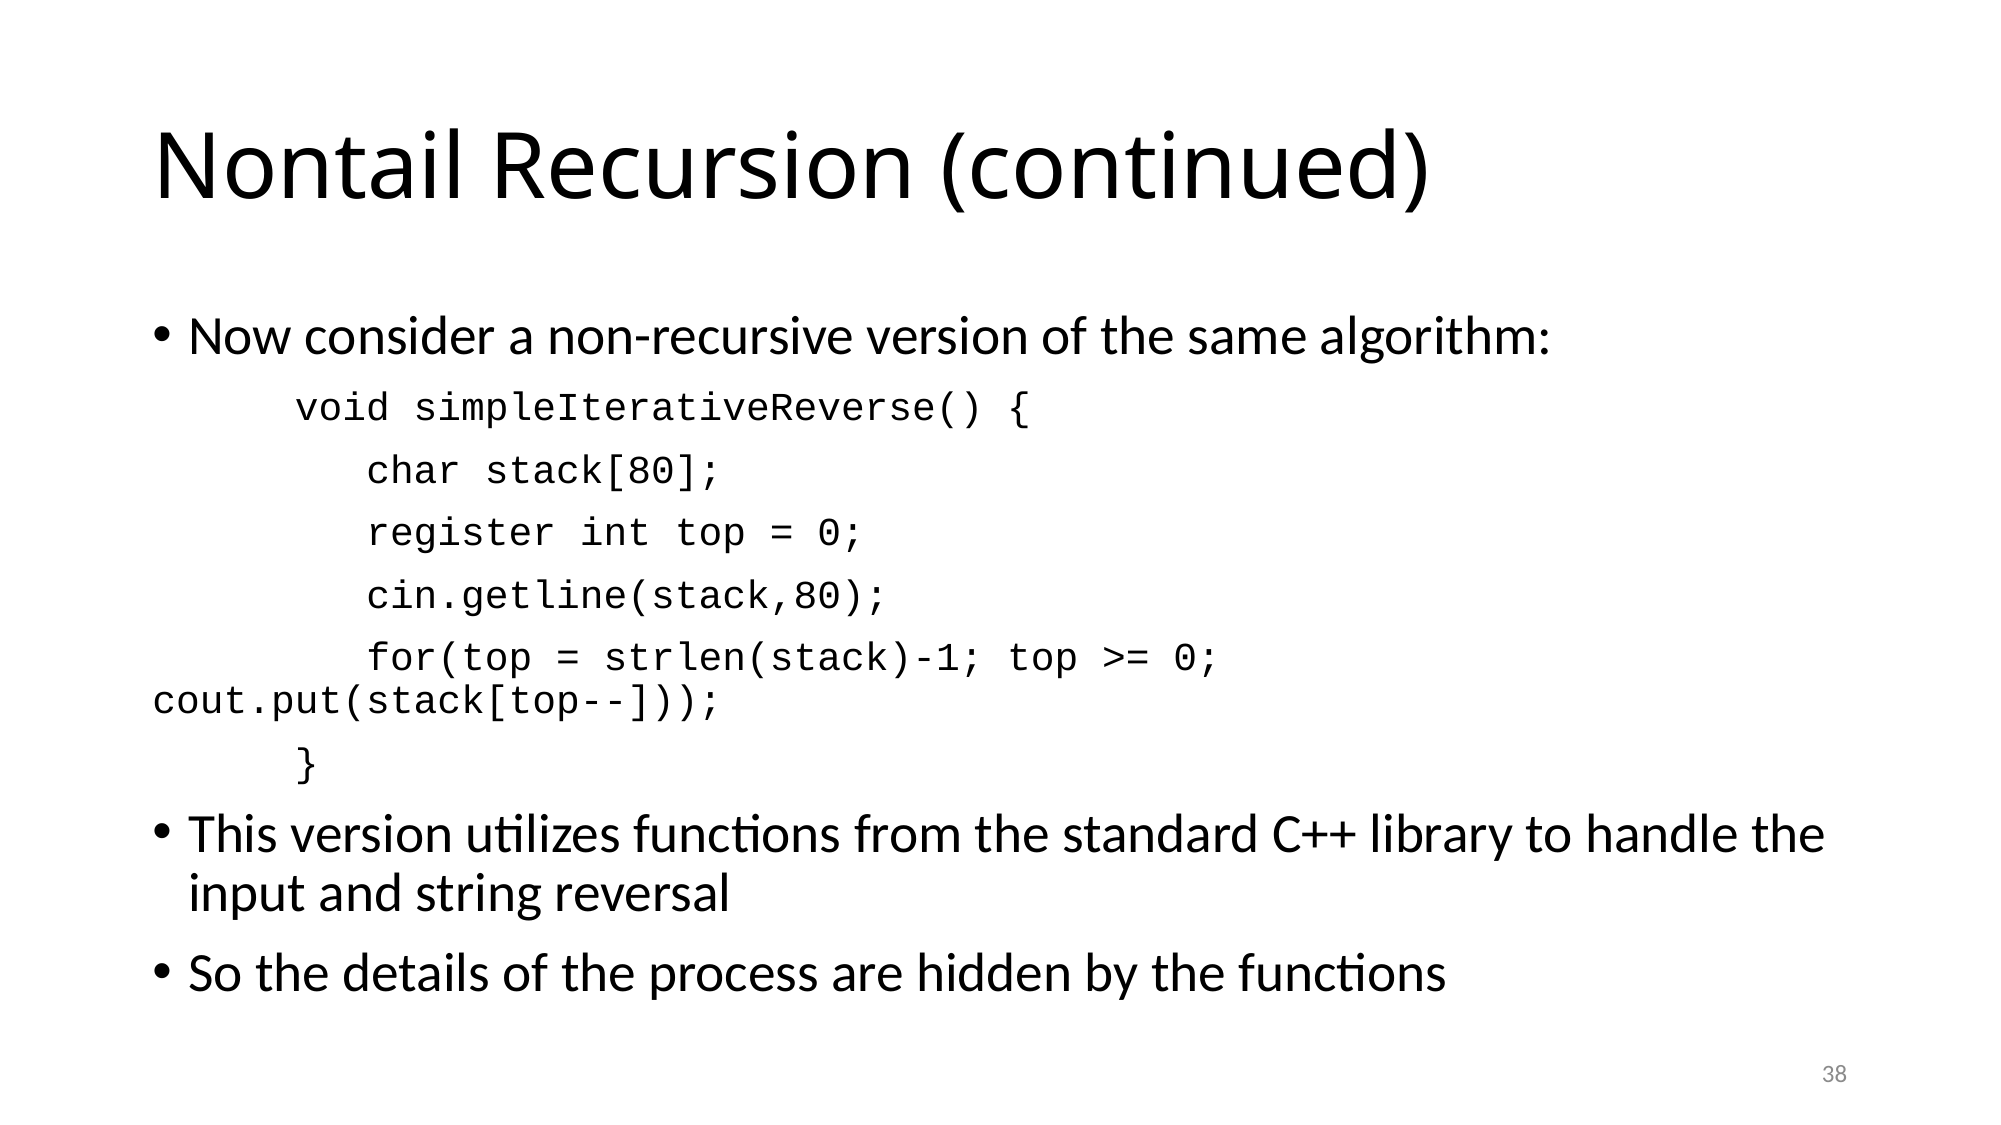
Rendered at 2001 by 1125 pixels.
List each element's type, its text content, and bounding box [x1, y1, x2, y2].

title Nontail Recursion (continued) [137, 59, 1863, 278]
slide_number 38 [1412, 1042, 1863, 1103]
list Now consider a non-recursive version of the same algorithm: void simpleIterativeReverse() { char stack[80]; register int top = 0; cin.getline(stack,80); for(top = strlen(stack)-1; top >= 0; cout.put(stack[top--])); } This version utilizes functions from the standard C++ library to handle the input and string reversal So the details of the process are hidden by the functions [137, 299, 1863, 1014]
